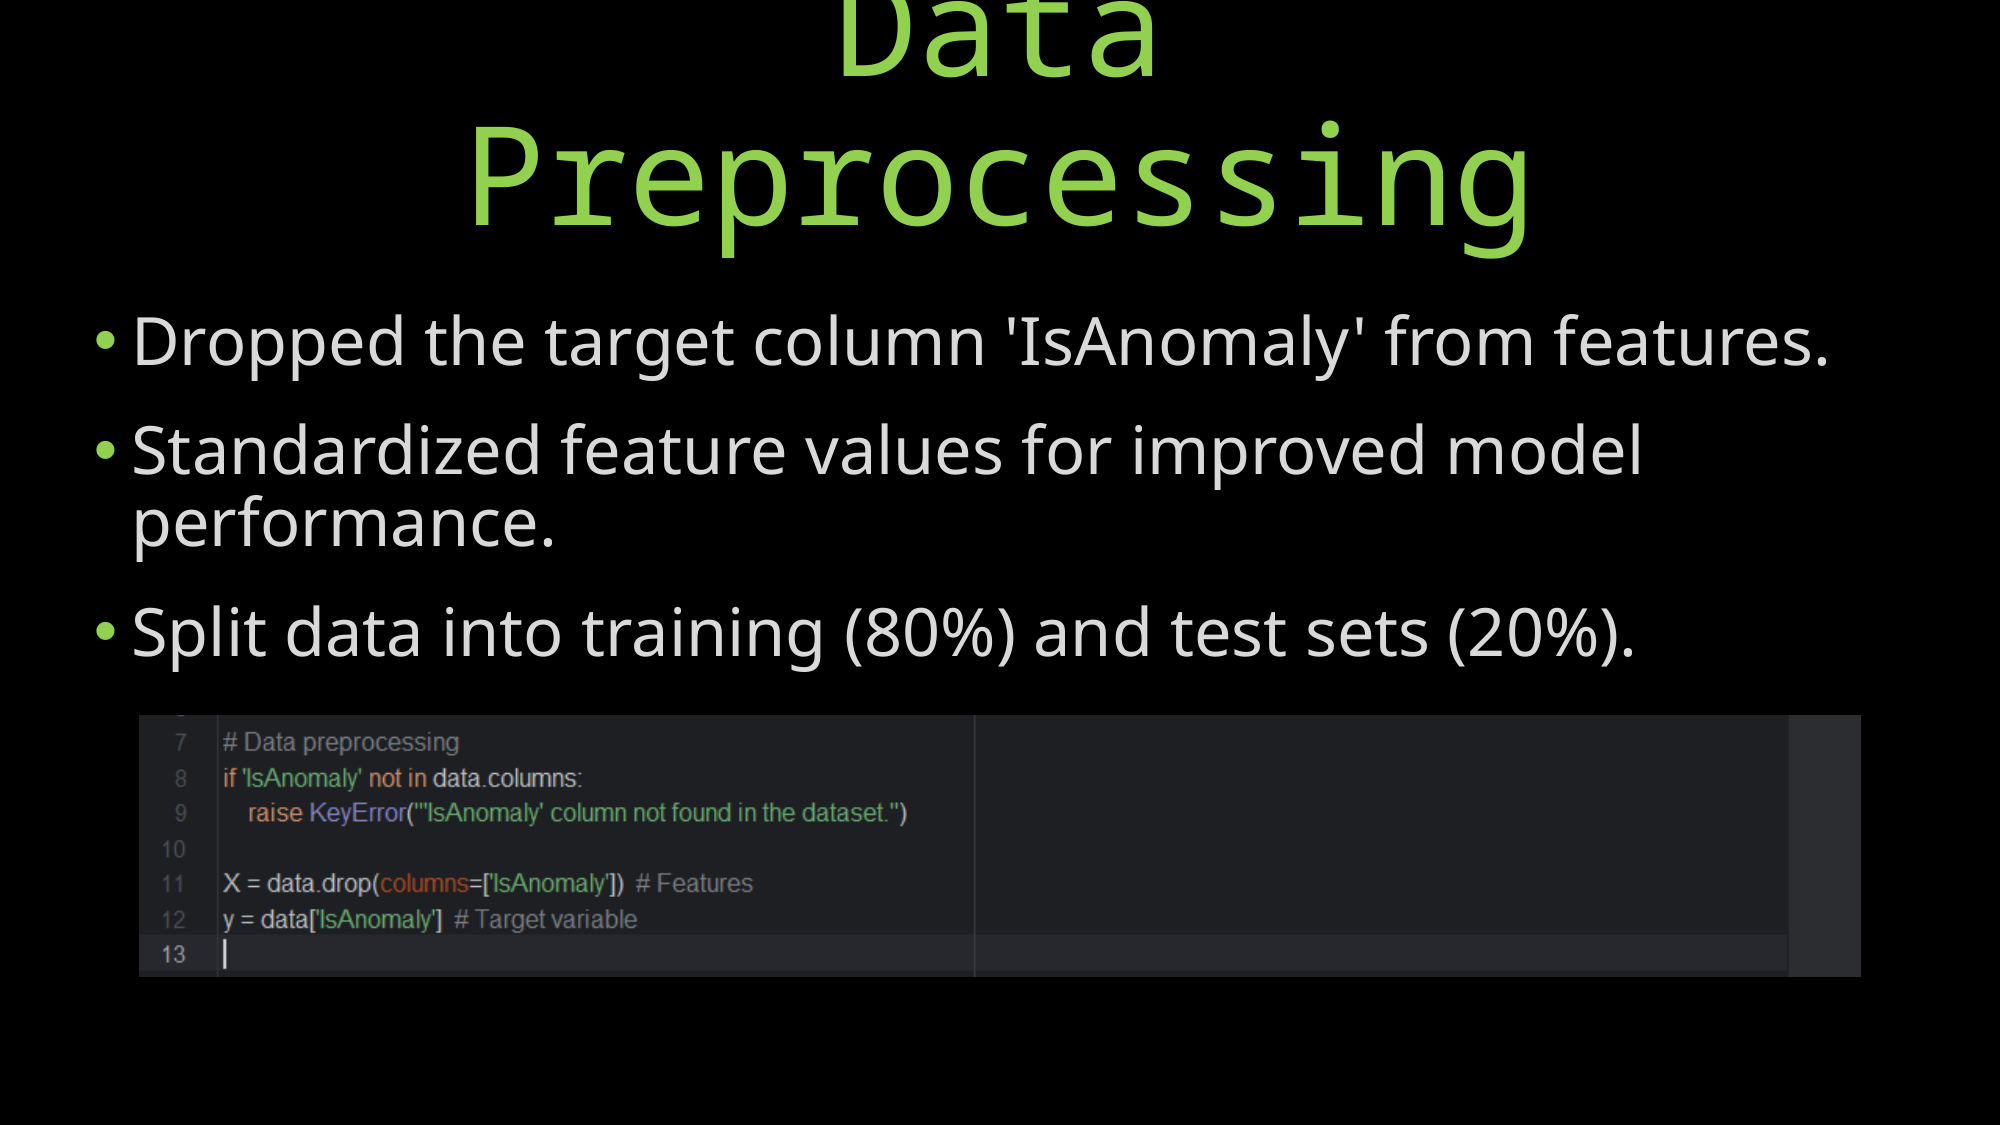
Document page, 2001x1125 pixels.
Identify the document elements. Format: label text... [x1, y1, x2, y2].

title Data Preprocessing [249, 75, 1750, 263]
picture [139, 715, 1861, 977]
list Dropped the target column 'IsAnomaly' from features. Standardized feature values for improved model performance. Split data into training (80%) and test sets (20%). [78, 299, 1945, 1000]
